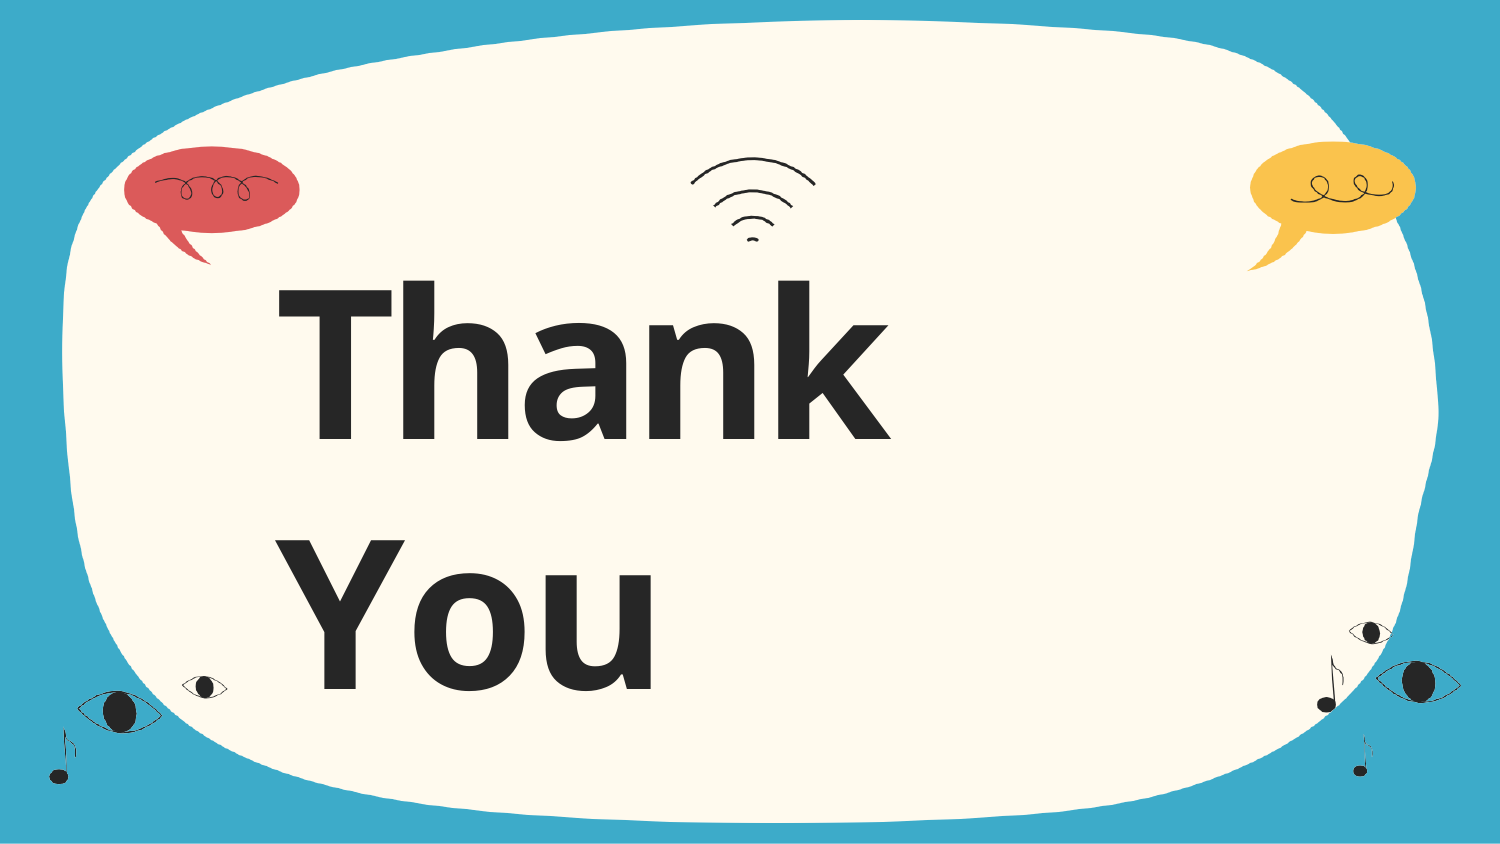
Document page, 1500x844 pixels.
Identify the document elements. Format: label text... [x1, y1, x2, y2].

title Thank You [273, 229, 1227, 732]
picture [49, 20, 1461, 823]
